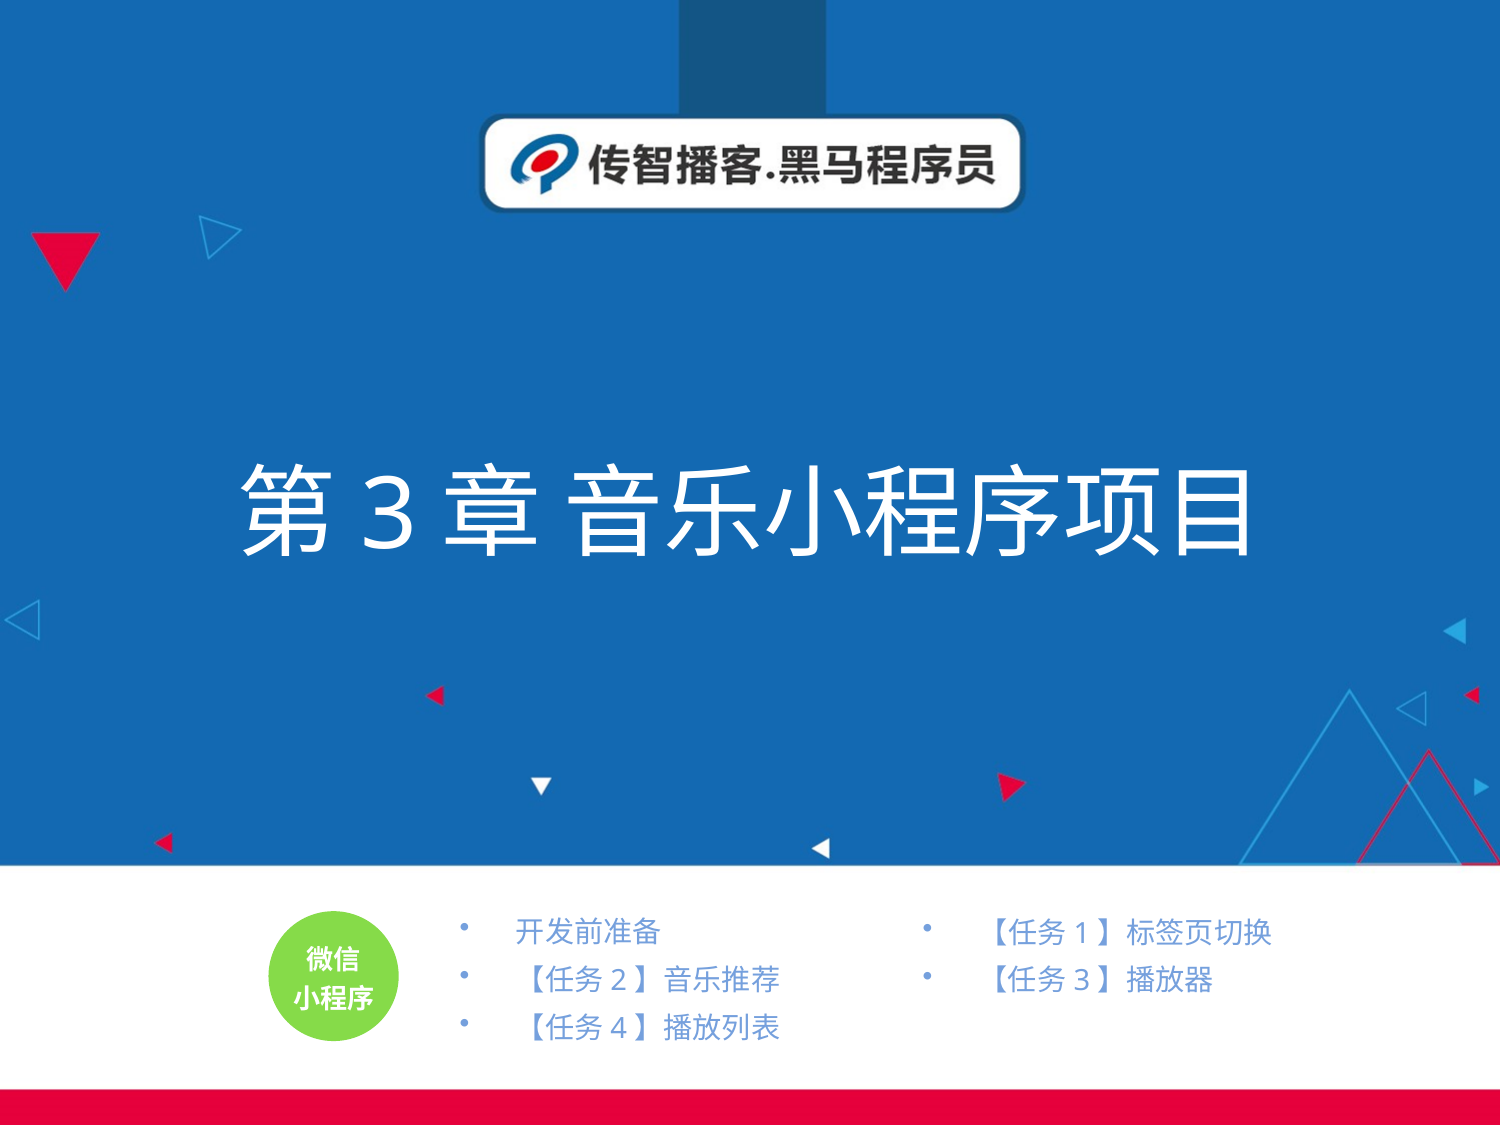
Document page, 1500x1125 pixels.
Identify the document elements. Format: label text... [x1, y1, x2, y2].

picture [0, 0, 1500, 1125]
list 【任务1】标签页切换 【任务3】播放器 [907, 899, 1353, 957]
list 开发前准备 【任务2】音乐推荐 【任务4】播放列表 [444, 898, 890, 957]
title 第3章 音乐小程序项目 [112, 221, 1388, 576]
